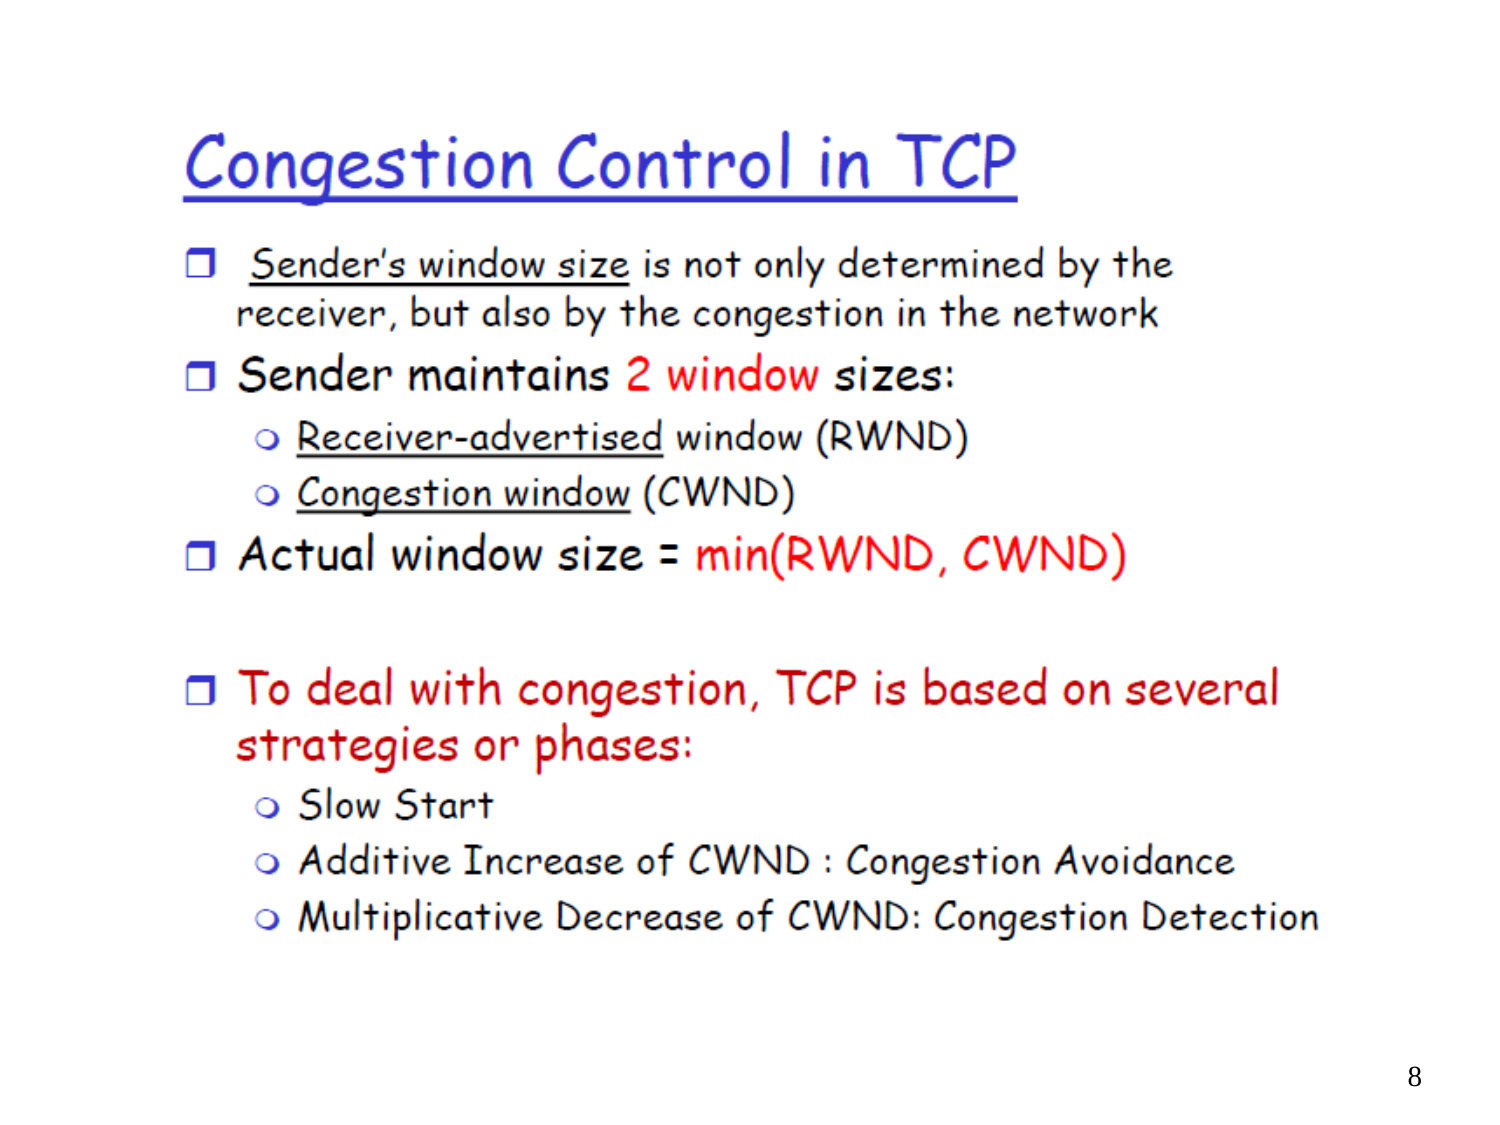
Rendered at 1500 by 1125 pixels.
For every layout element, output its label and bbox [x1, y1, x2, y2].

picture [126, 104, 1397, 996]
text_box [1362, 1049, 1438, 1125]
